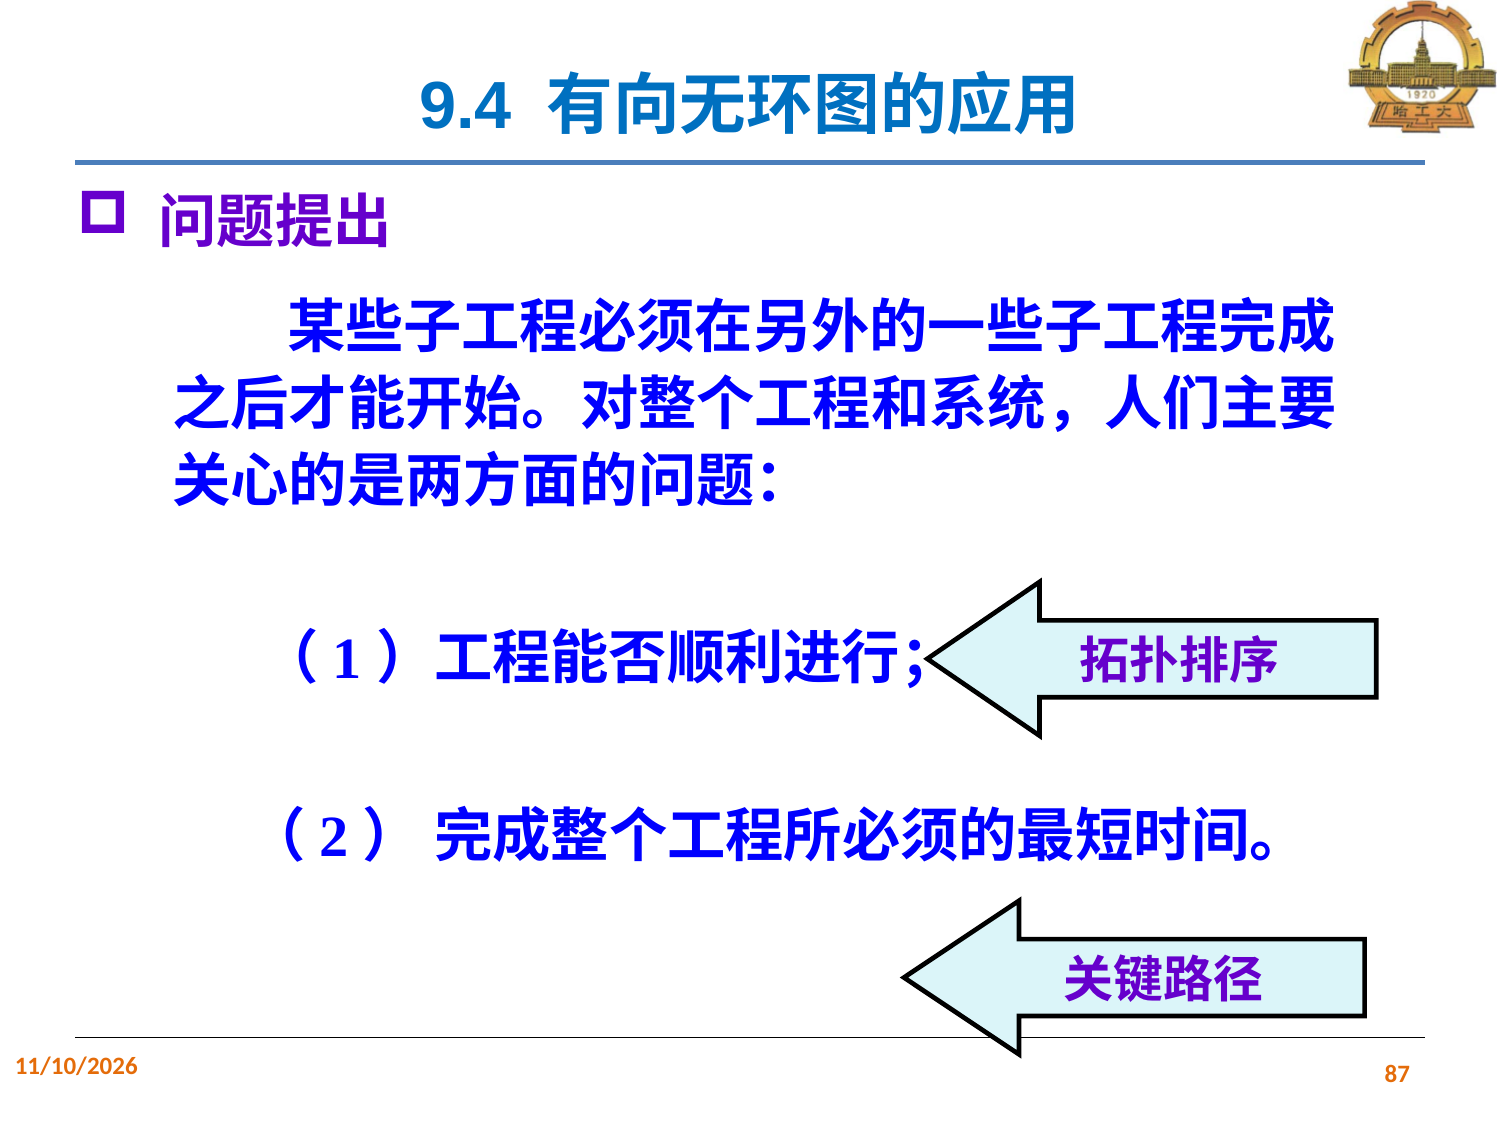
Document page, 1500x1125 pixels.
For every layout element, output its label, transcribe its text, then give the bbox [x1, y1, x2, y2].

text_box 某些子工程必须在另外的一些子工程完成之后才能开始。对整个工程和系统，人们主要关心的是两方面的问题： （1）工程能否顺利进行； （2） 完成整个工程所必须的最短时间。 [112, 274, 1388, 925]
text_box 拓扑排序 [927, 581, 1377, 736]
title 9.4 有向无环图的应用 [75, 0, 1425, 163]
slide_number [0, 1042, 350, 1103]
text_box 问题提出 [62, 176, 535, 262]
picture [1340, 0, 1500, 138]
text_box 关键路径 [1006, 1046, 1020, 1055]
slide_number 87 [1074, 1042, 1425, 1103]
text_box 关键路径 [903, 900, 1365, 1036]
